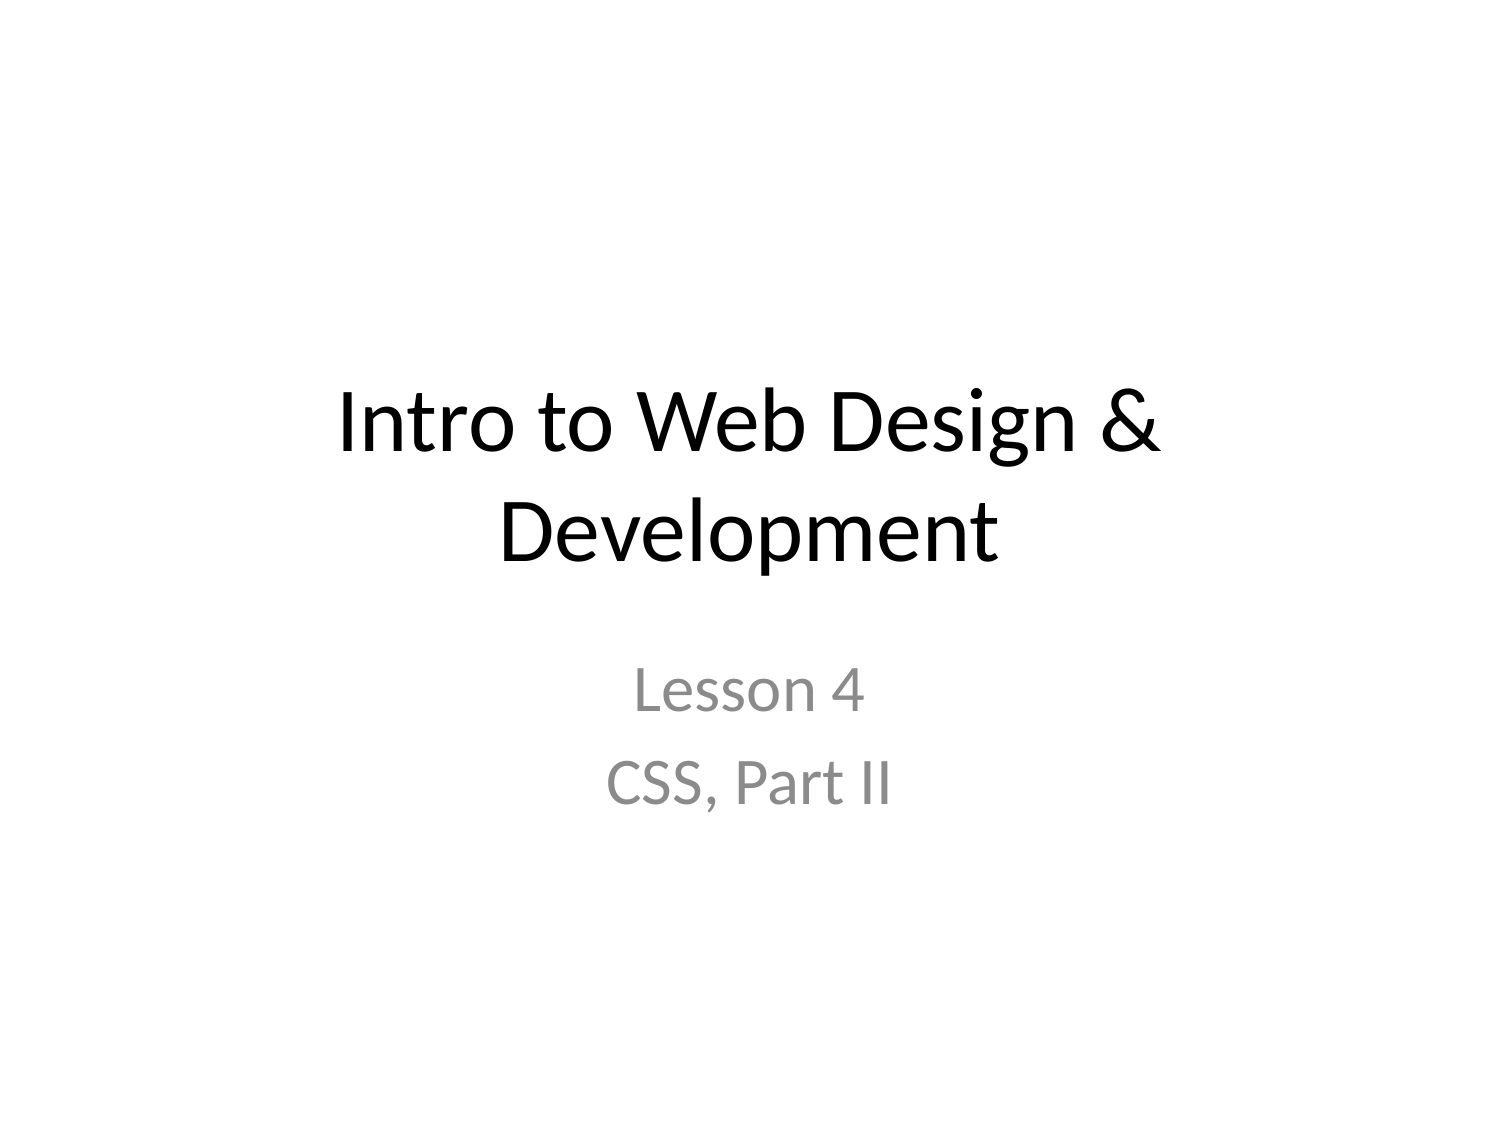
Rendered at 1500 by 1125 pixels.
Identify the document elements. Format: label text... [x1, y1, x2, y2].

title Intro to Web Design & Development [112, 349, 1388, 591]
subtitle Lesson 4 CSS, Part II [225, 637, 1275, 925]
